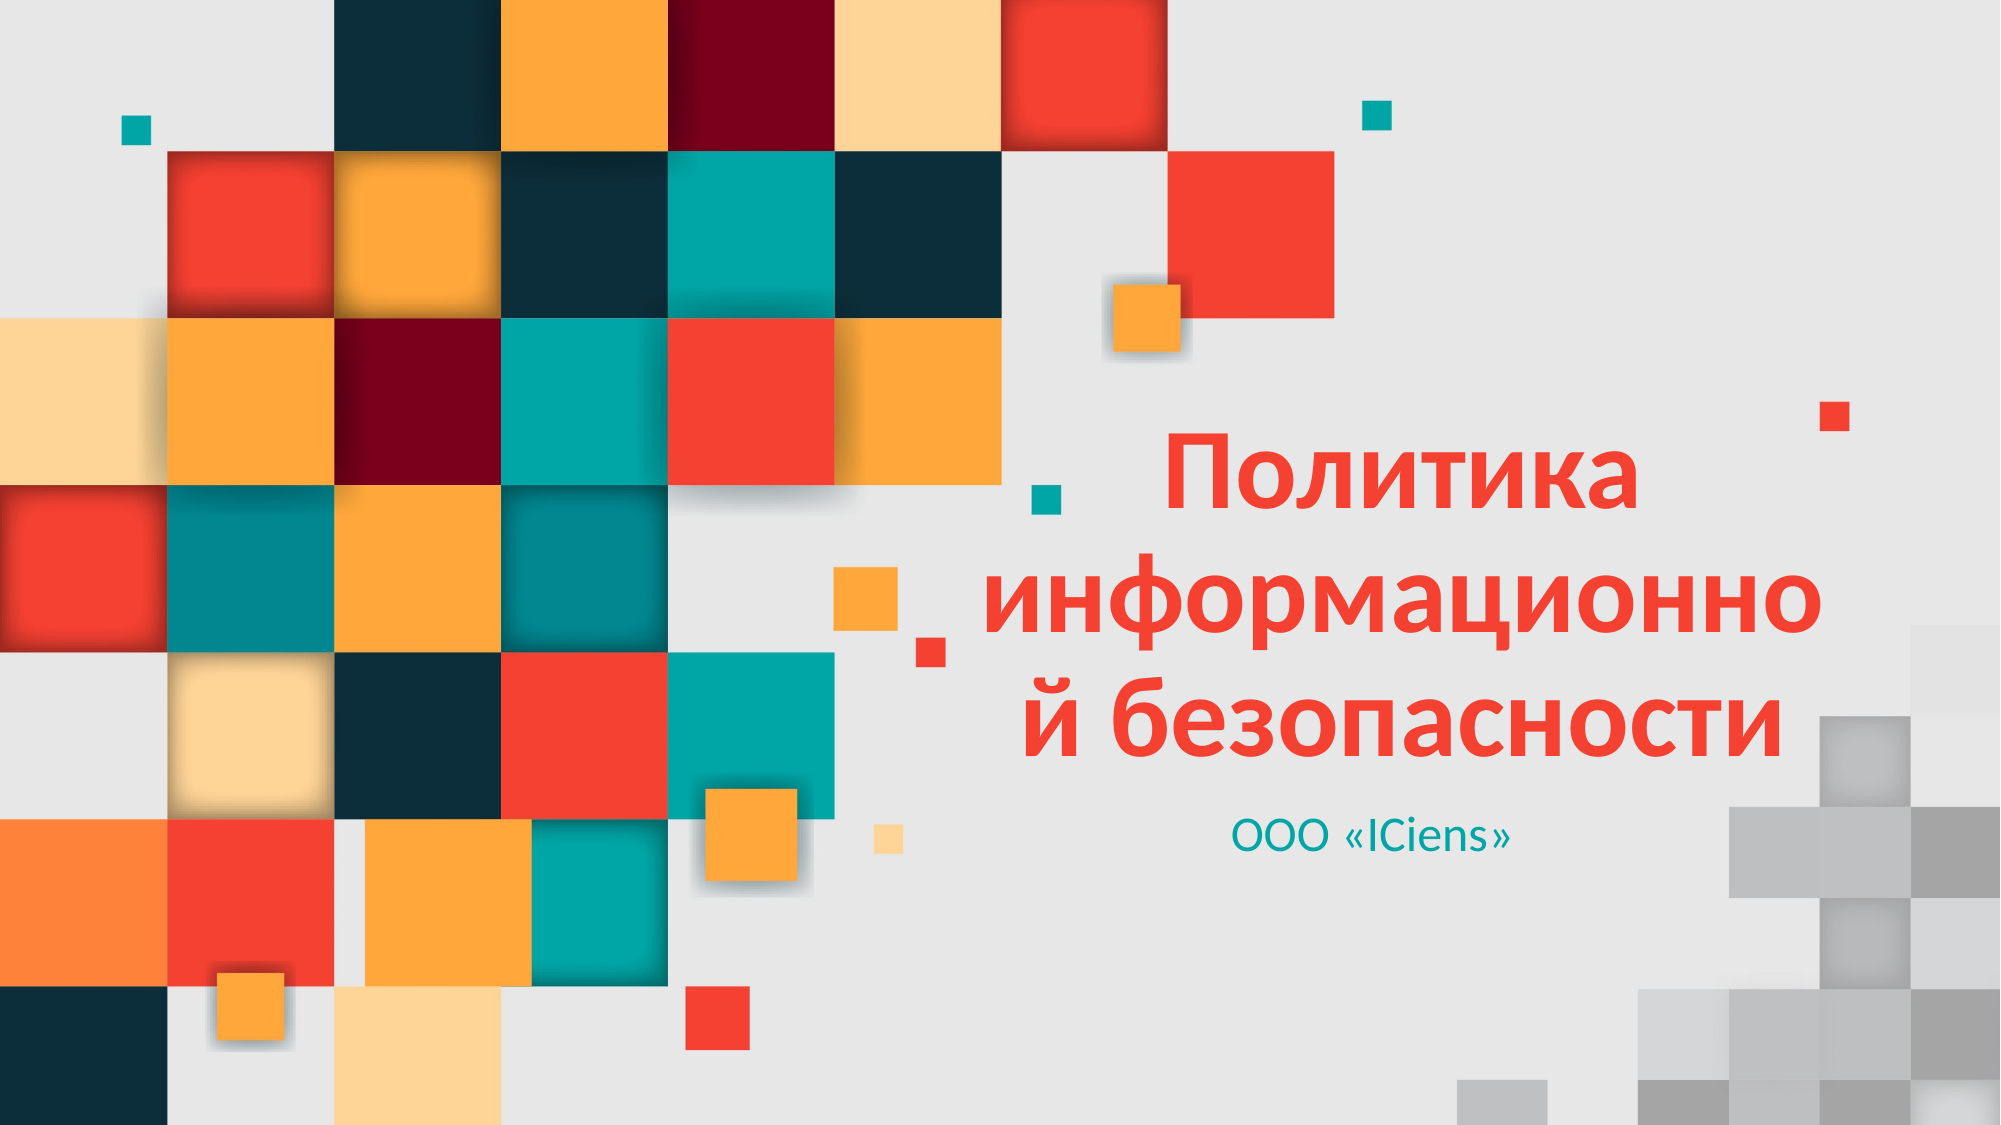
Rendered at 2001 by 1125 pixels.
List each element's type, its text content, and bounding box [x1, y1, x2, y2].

subtitle ООО «IСiens» [1090, 800, 1654, 903]
title Политика информационной безопасности [937, 397, 1869, 789]
picture [0, 0, 2000, 1125]
